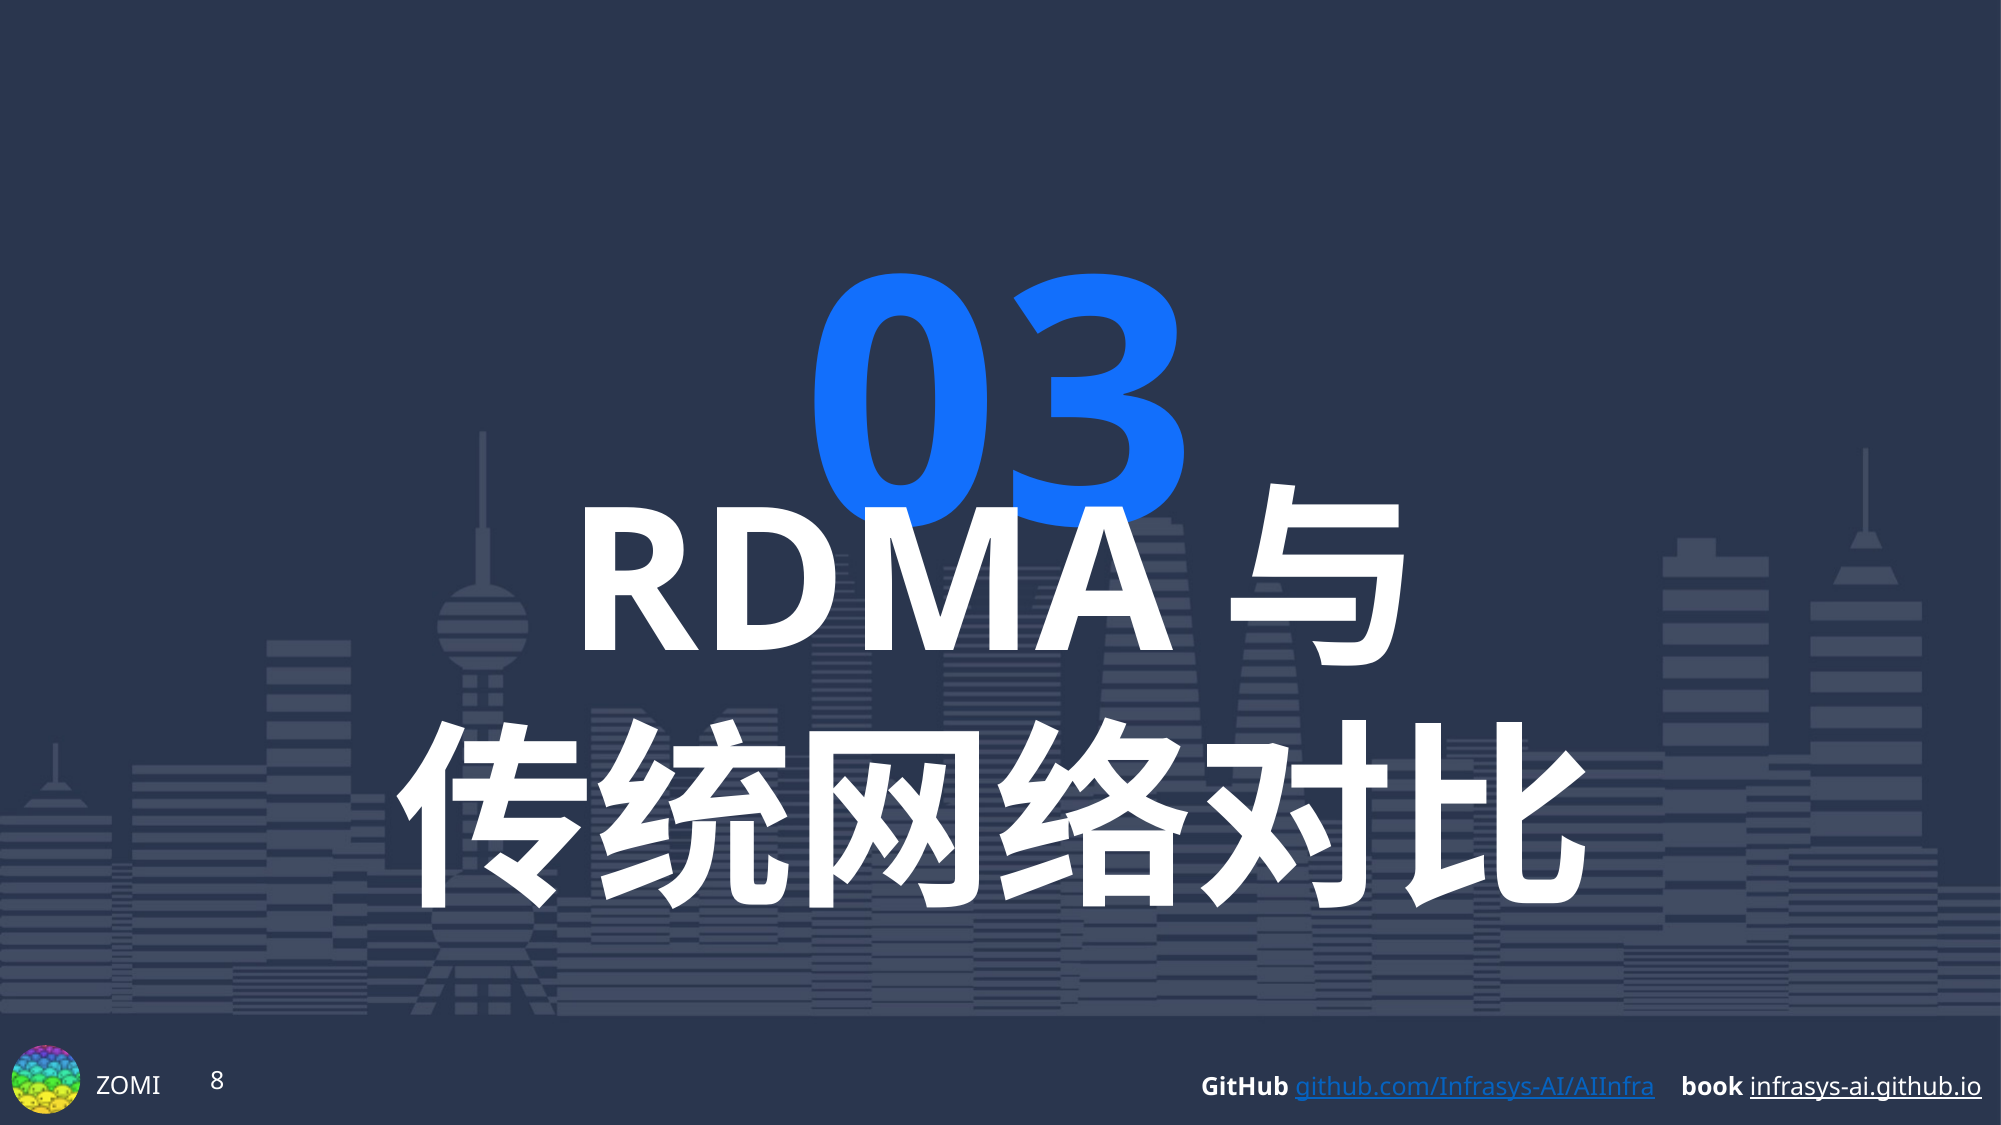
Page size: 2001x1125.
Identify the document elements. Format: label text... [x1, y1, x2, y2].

list RDMA与 传统网络对比 [79, 394, 1910, 986]
text_box 03 [787, 171, 1213, 394]
picture [0, 0, 2001, 1125]
